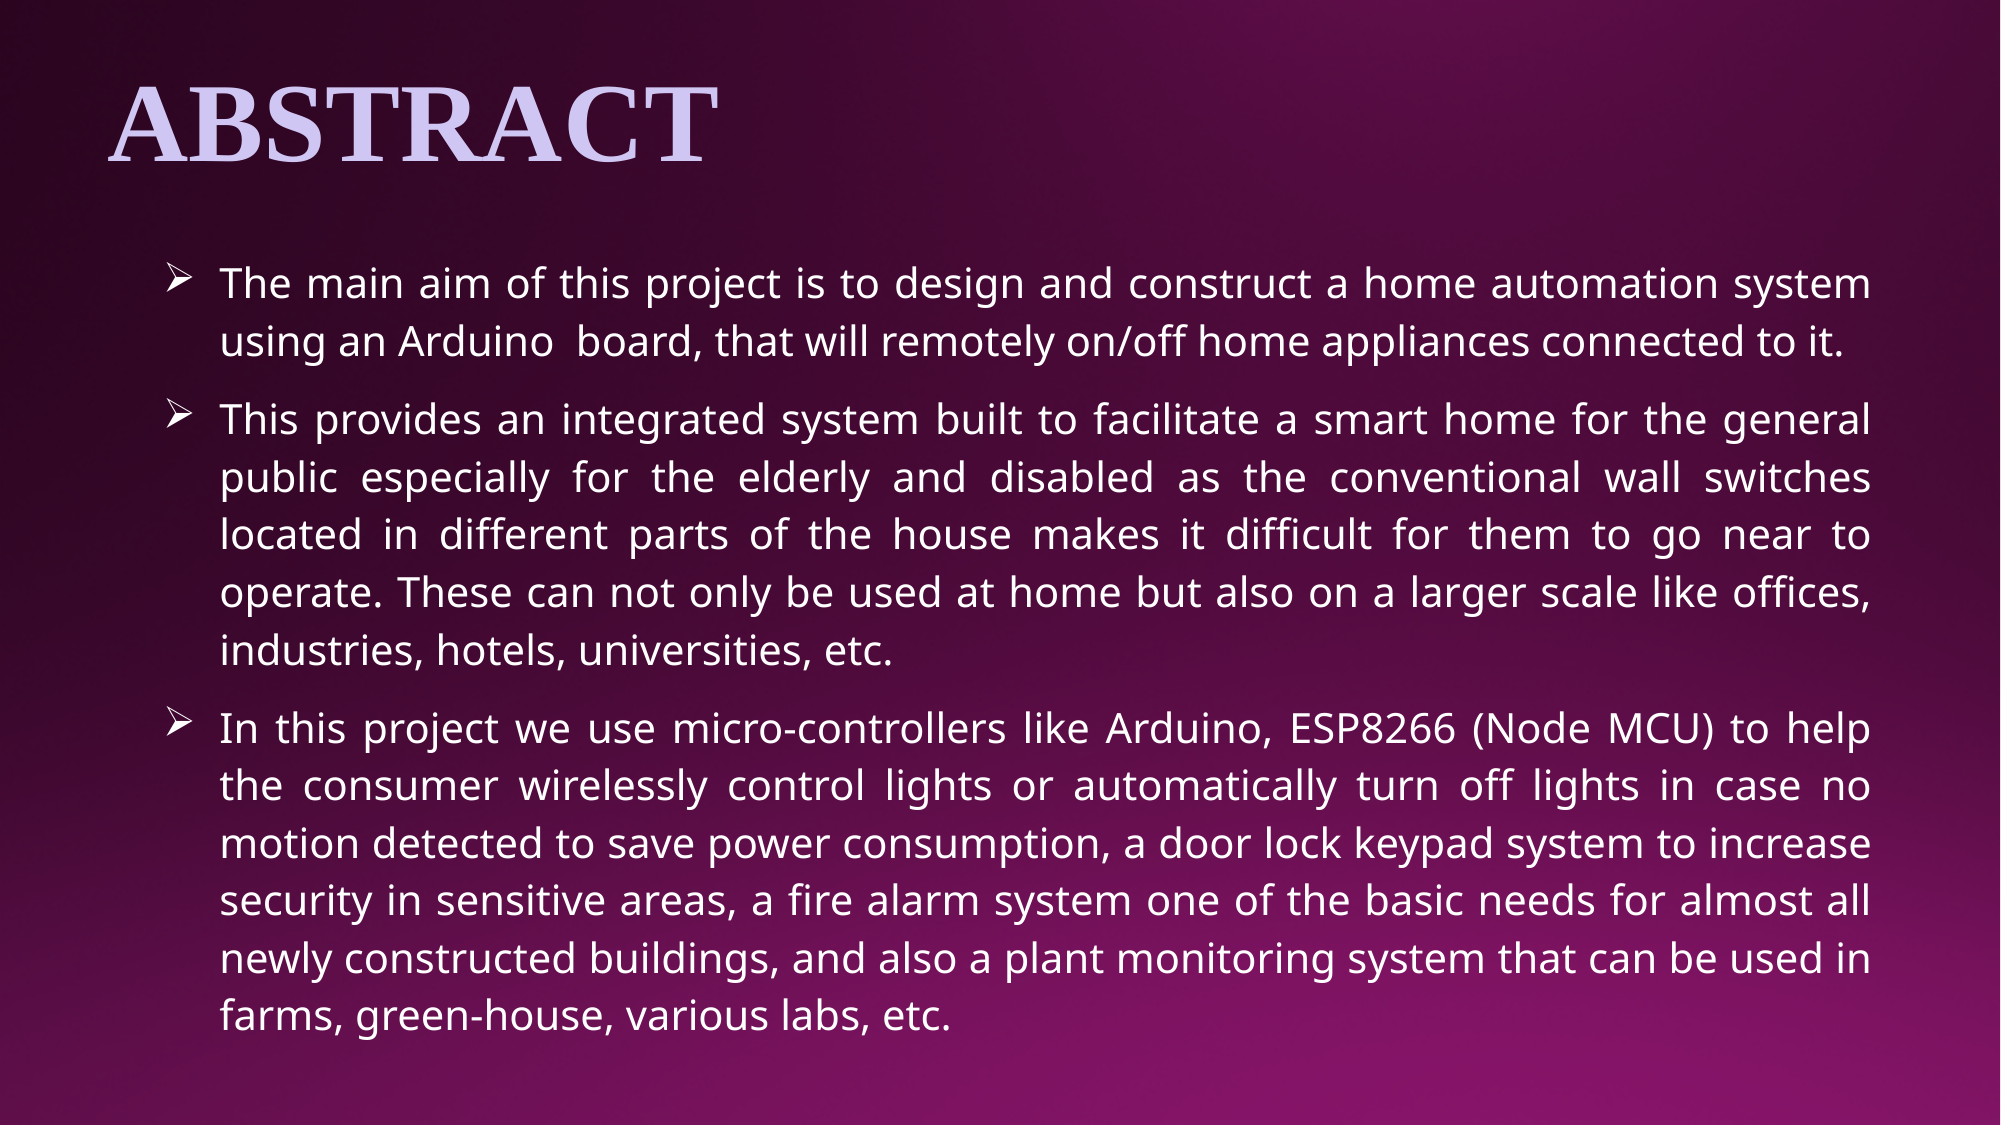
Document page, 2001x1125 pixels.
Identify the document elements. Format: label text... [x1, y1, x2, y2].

title ABSTRACT [92, 40, 1635, 210]
text_box The main aim of this project is to design and construct a home automation system using an Arduino board, that will remotely on/off home appliances connected to it. This provides an integrated system built to facilitate a smart home for the general public especially for the elderly and disabled as the conventional wall switches located in different parts of the house makes it difficult for them to go near to operate. These can not only be used at home but also on a larger scale like offices, industries, hotels, universities, etc. In this project we use micro-controllers like Arduino, ESP8266 (Node MCU) to help the consumer wirelessly control lights or automatically turn off lights in case no motion detected to save power consumption, a door lock keypad system to increase security in sensitive areas, a fire alarm system one of the basic needs for almost all newly constructed buildings, and also a plant monitoring system that can be used in farms, green-house, various labs, etc. [148, 242, 1888, 1047]
picture [0, 0, 2001, 1125]
